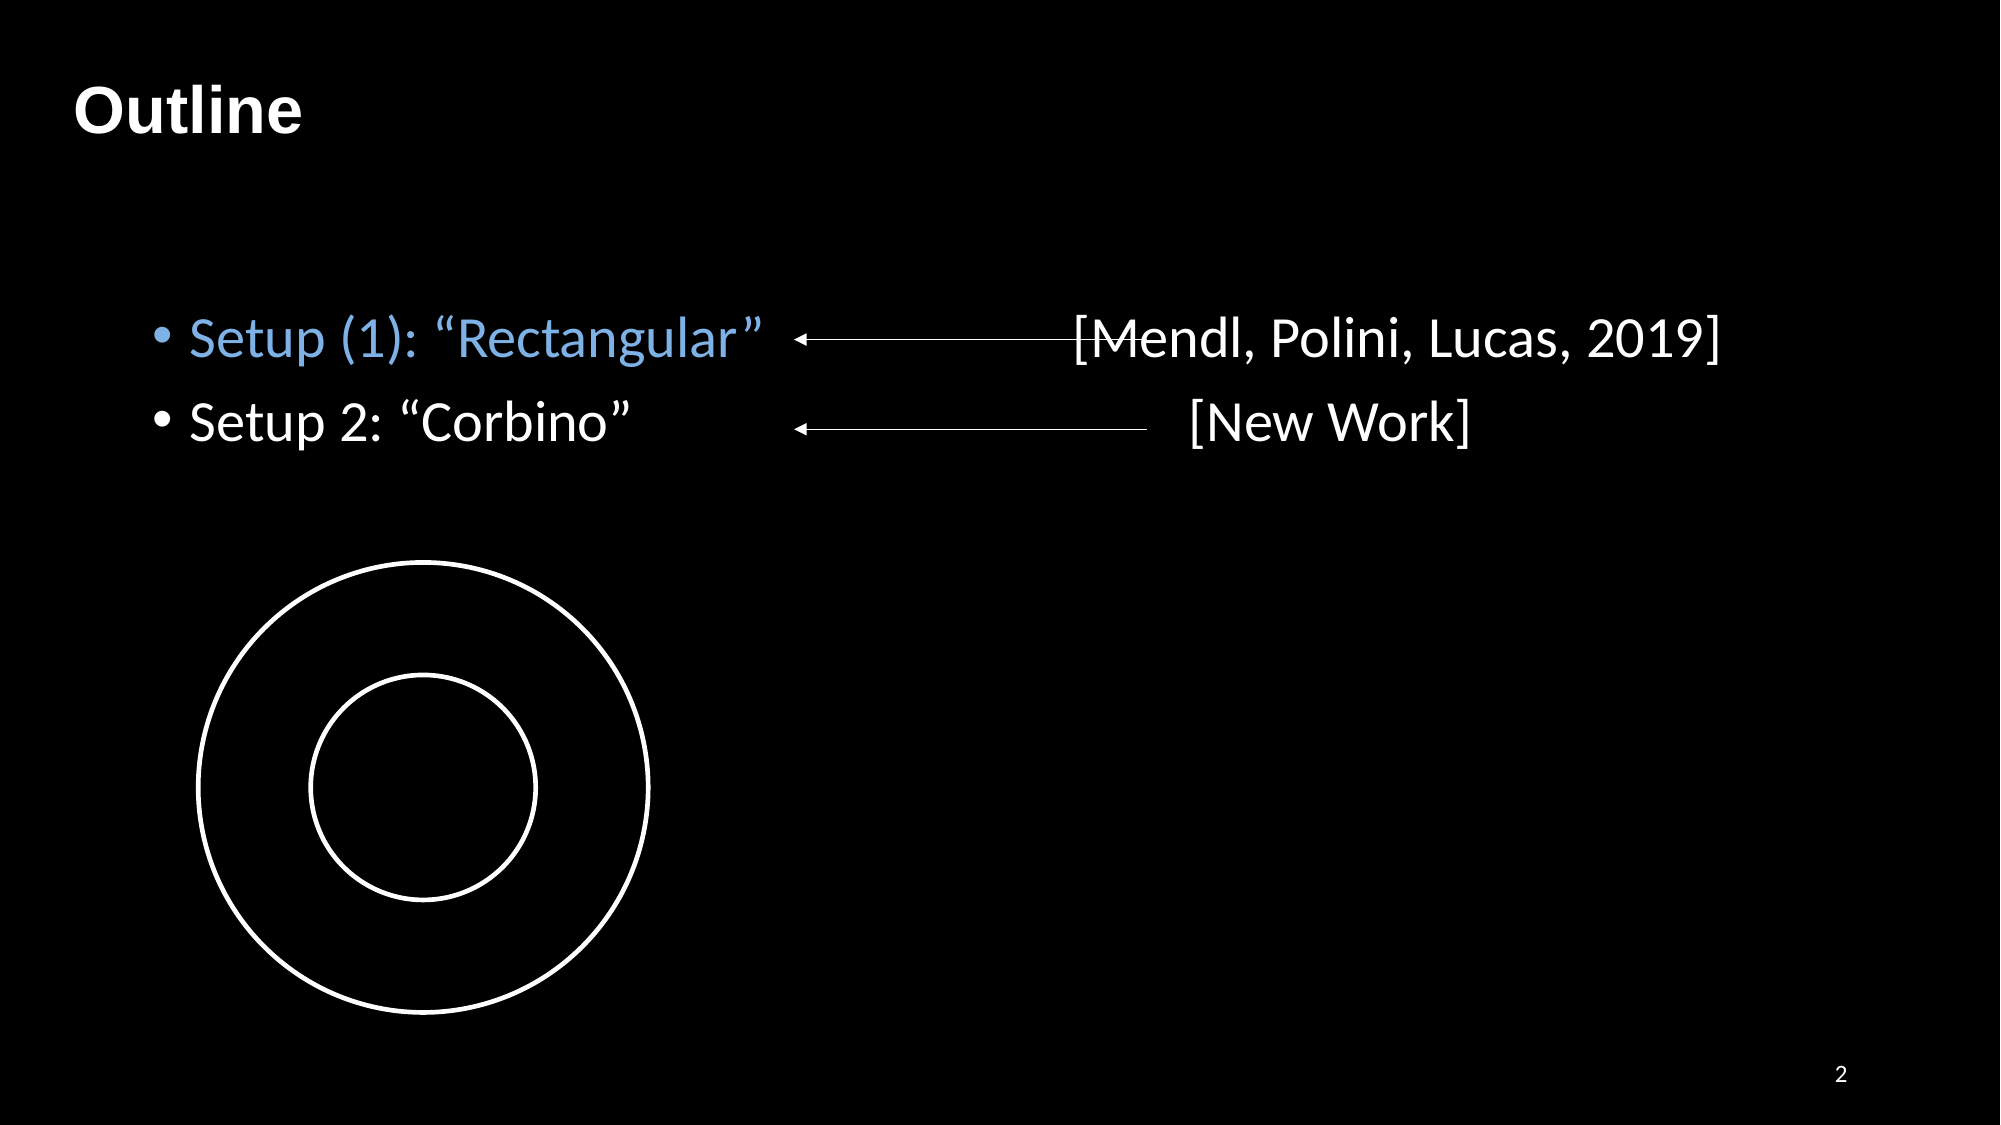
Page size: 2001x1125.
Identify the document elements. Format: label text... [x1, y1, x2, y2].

text_box [197, 561, 650, 1014]
slide_number 2 [1412, 1042, 1863, 1103]
text_box Outline [58, 2, 506, 221]
list Setup (1): “Rectangular” [Mendl, Polini, Lucas, 2019] Setup 2: “Corbino” [New Work] [137, 299, 1863, 1014]
